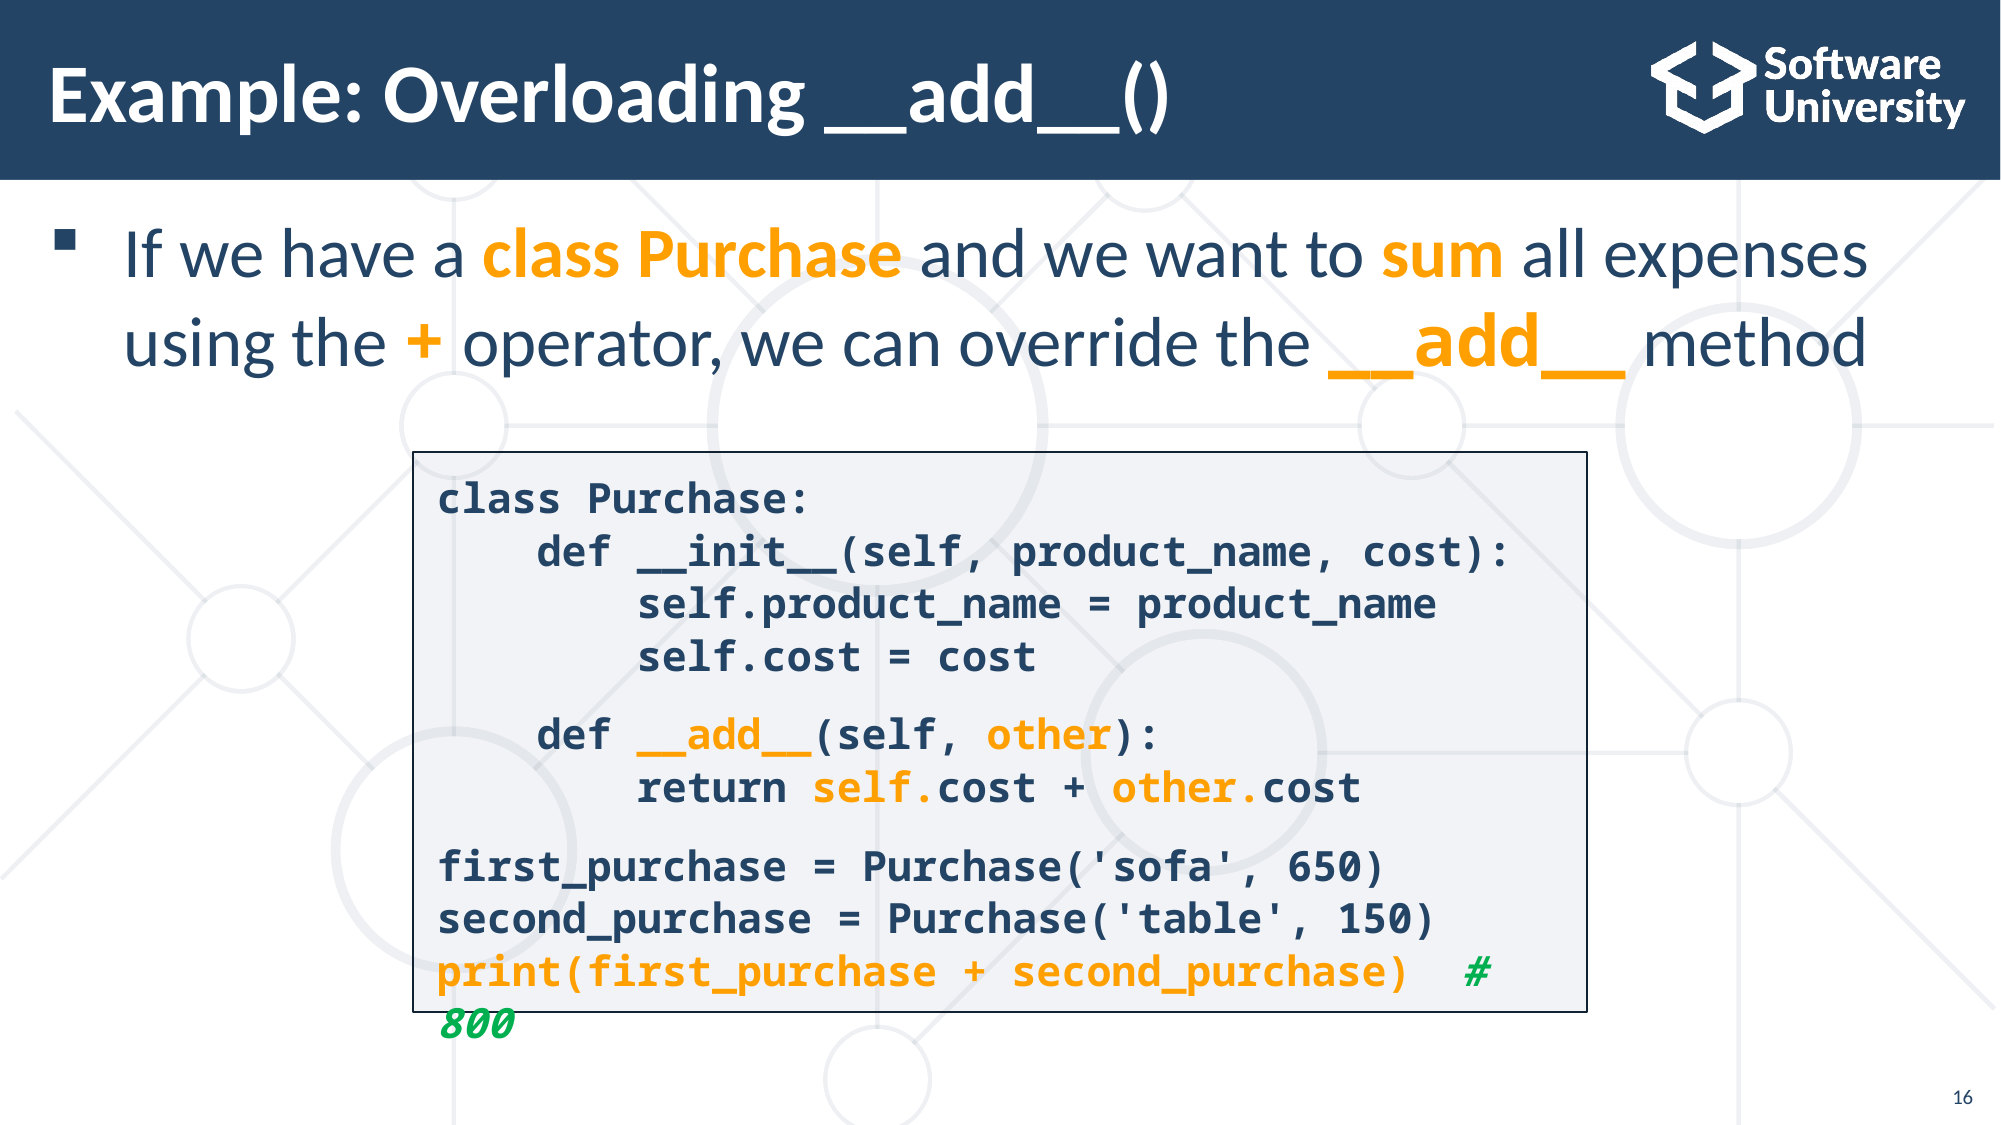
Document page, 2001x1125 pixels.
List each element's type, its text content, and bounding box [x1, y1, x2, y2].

picture [1651, 41, 1966, 134]
list If we have a class Purchase and we want to sum all expenses using the + operator, we can override the __add__ method [31, 196, 1969, 1109]
title Example: Overloading __add__() [31, 16, 1625, 162]
list class Purchase: def __init__(self, product_name, cost): self.product_name = product_name self.cost = cost def __add__(self, other): return self.cost + other.cost first_purchase = Purchase('sofa', 650) second_purchase = Purchase('table', 150) print(first_purchase + second_purchase) # 800 [412, 451, 1588, 1013]
slide_number 16 [1927, 1067, 1989, 1117]
